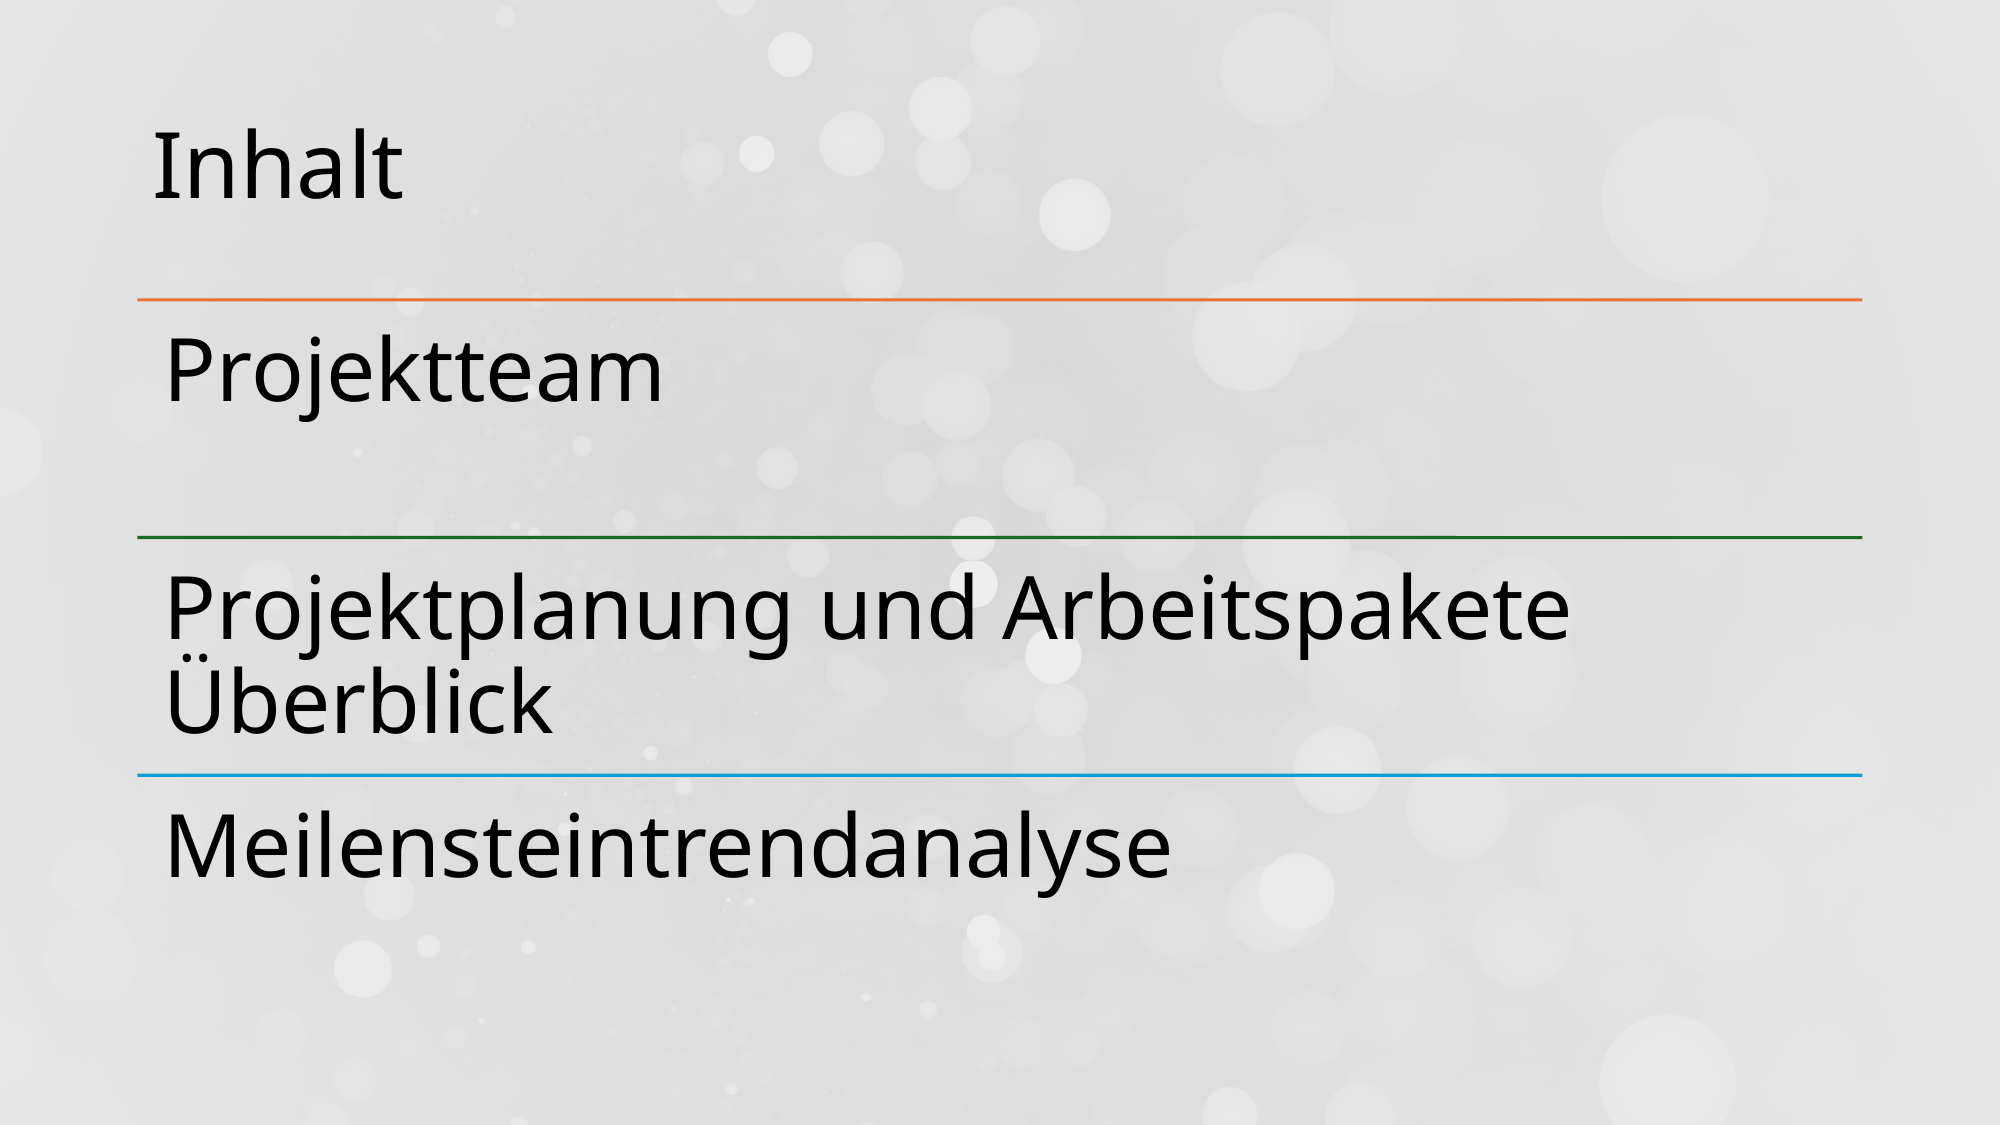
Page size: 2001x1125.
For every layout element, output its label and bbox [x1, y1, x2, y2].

list [136, 298, 1863, 1014]
picture [0, 0, 2000, 1125]
